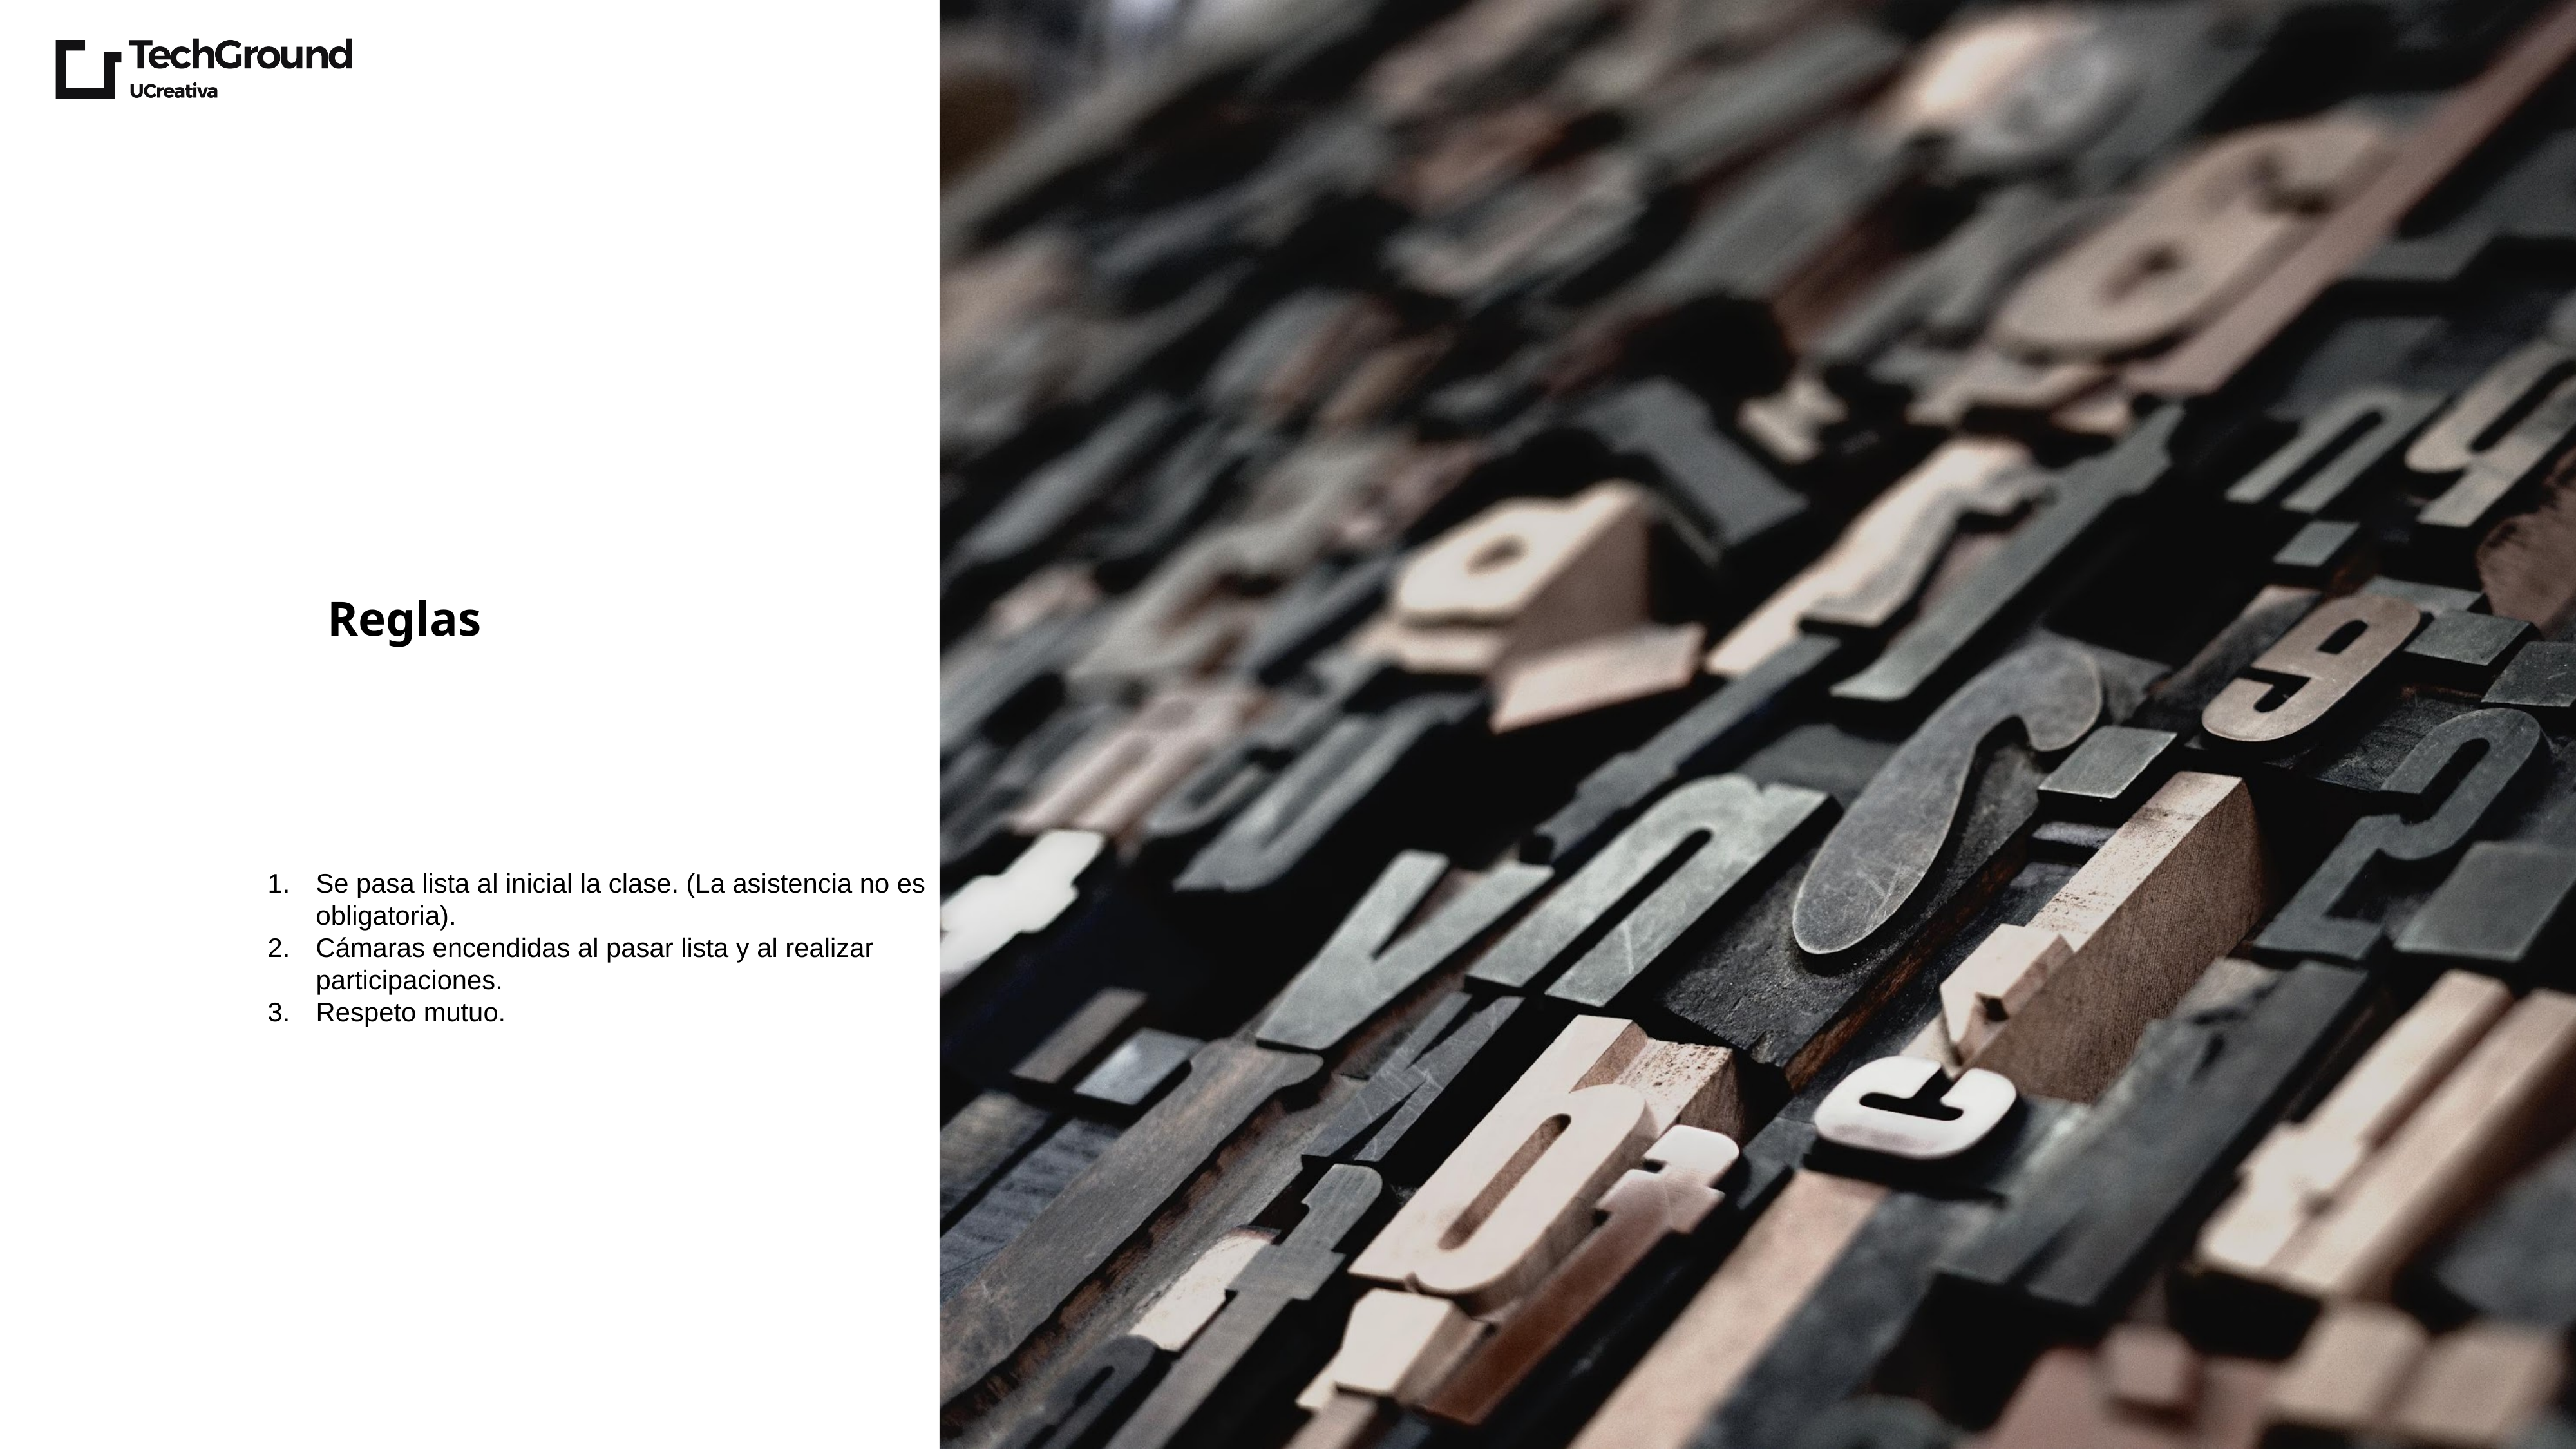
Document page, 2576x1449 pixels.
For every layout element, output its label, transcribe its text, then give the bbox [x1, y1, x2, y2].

text_box Se pasa lista al inicial la clase. (La asistencia no es obligatoria). Cámaras encendidas al pasar lista y al realizar participaciones. Respeto mutuo. [262, 690, 934, 1204]
picture [0, 0, 408, 138]
picture [939, 0, 2576, 1449]
text_box Reglas [261, 580, 548, 654]
